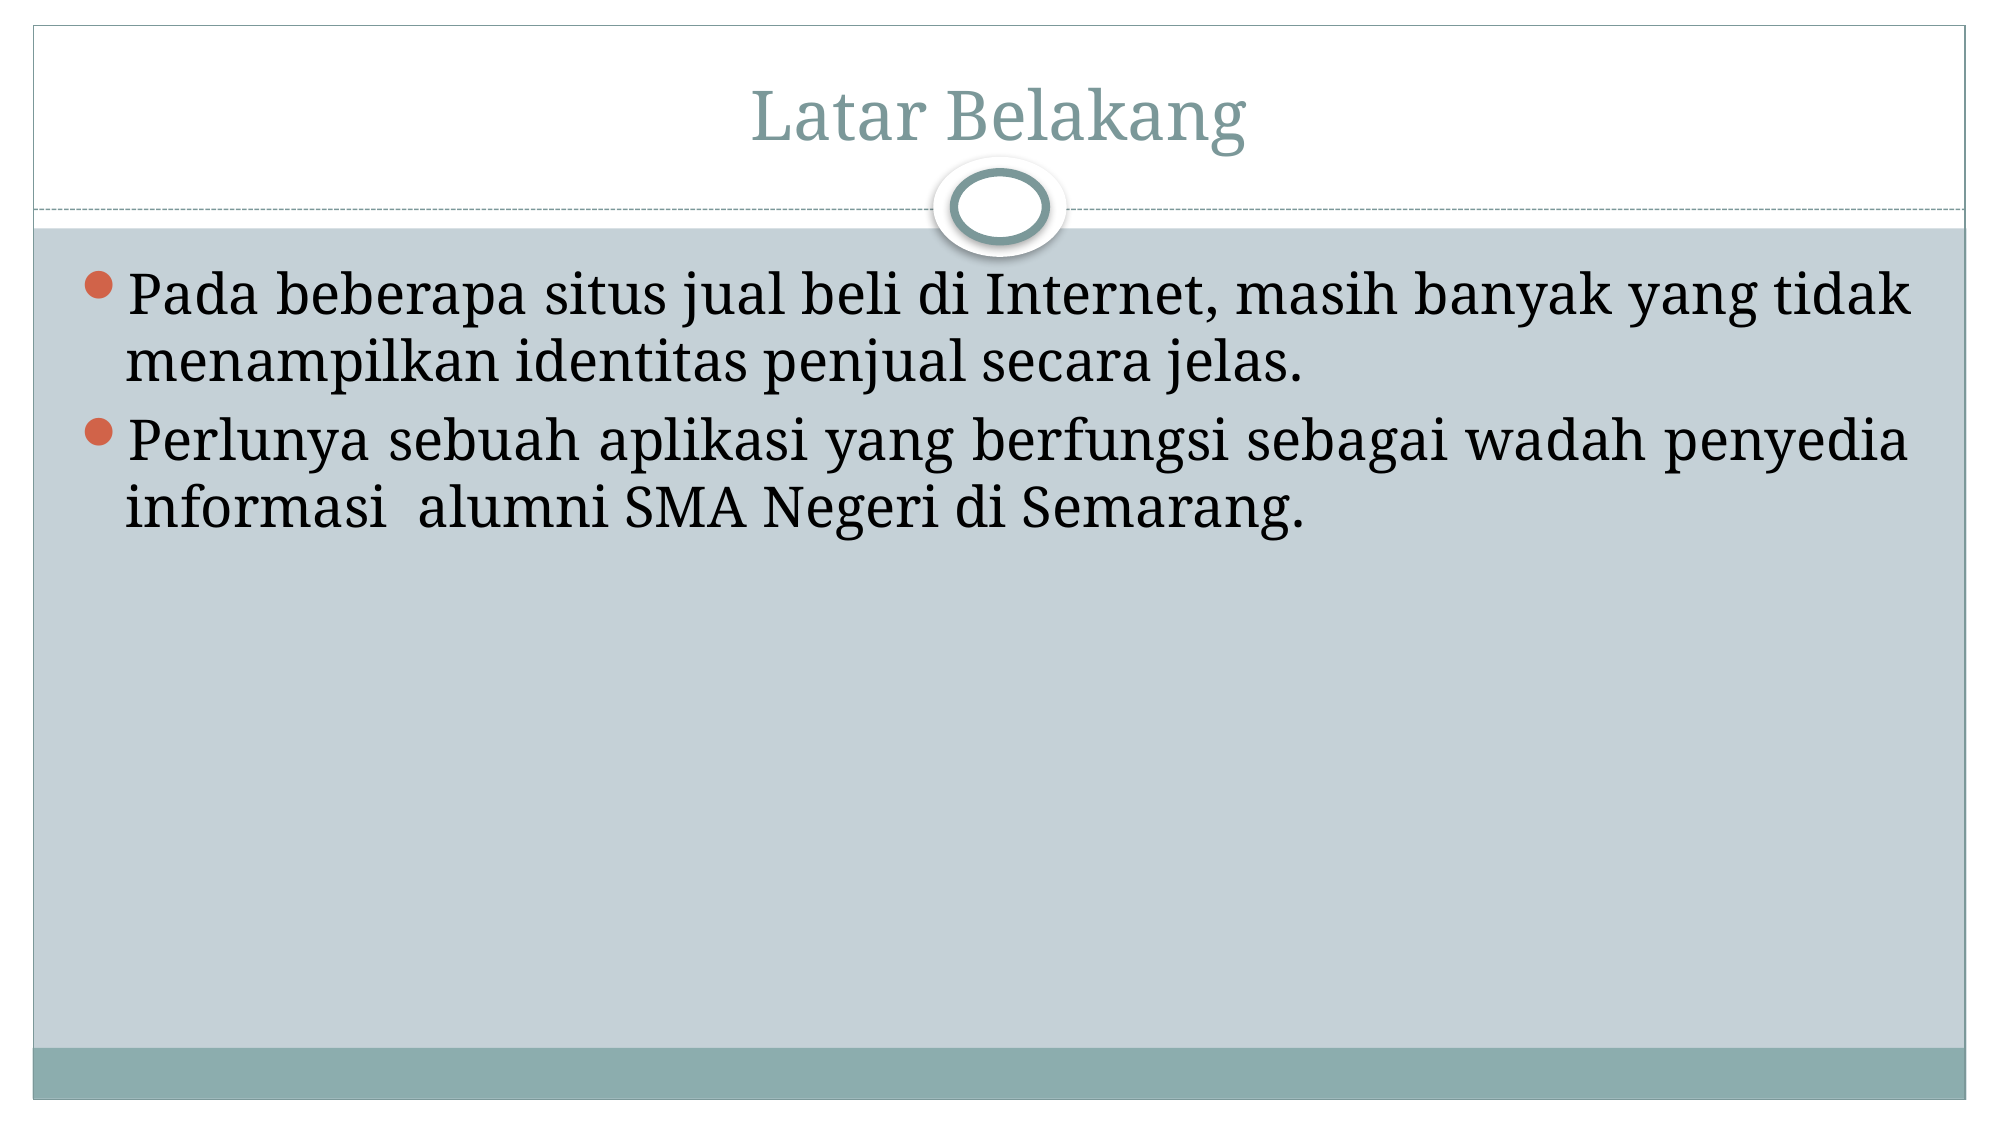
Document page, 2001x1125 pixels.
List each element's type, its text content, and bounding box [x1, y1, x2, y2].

title Latar Belakang [66, 37, 1933, 162]
list Pada beberapa situs jual beli di Internet, masih banyak yang tidak menampilkan identitas penjual secara jelas. Perlunya sebuah aplikasi yang berfungsi sebagai wadah penyedia informasi alumni SMA Negeri di Semarang. [66, 250, 1926, 1001]
